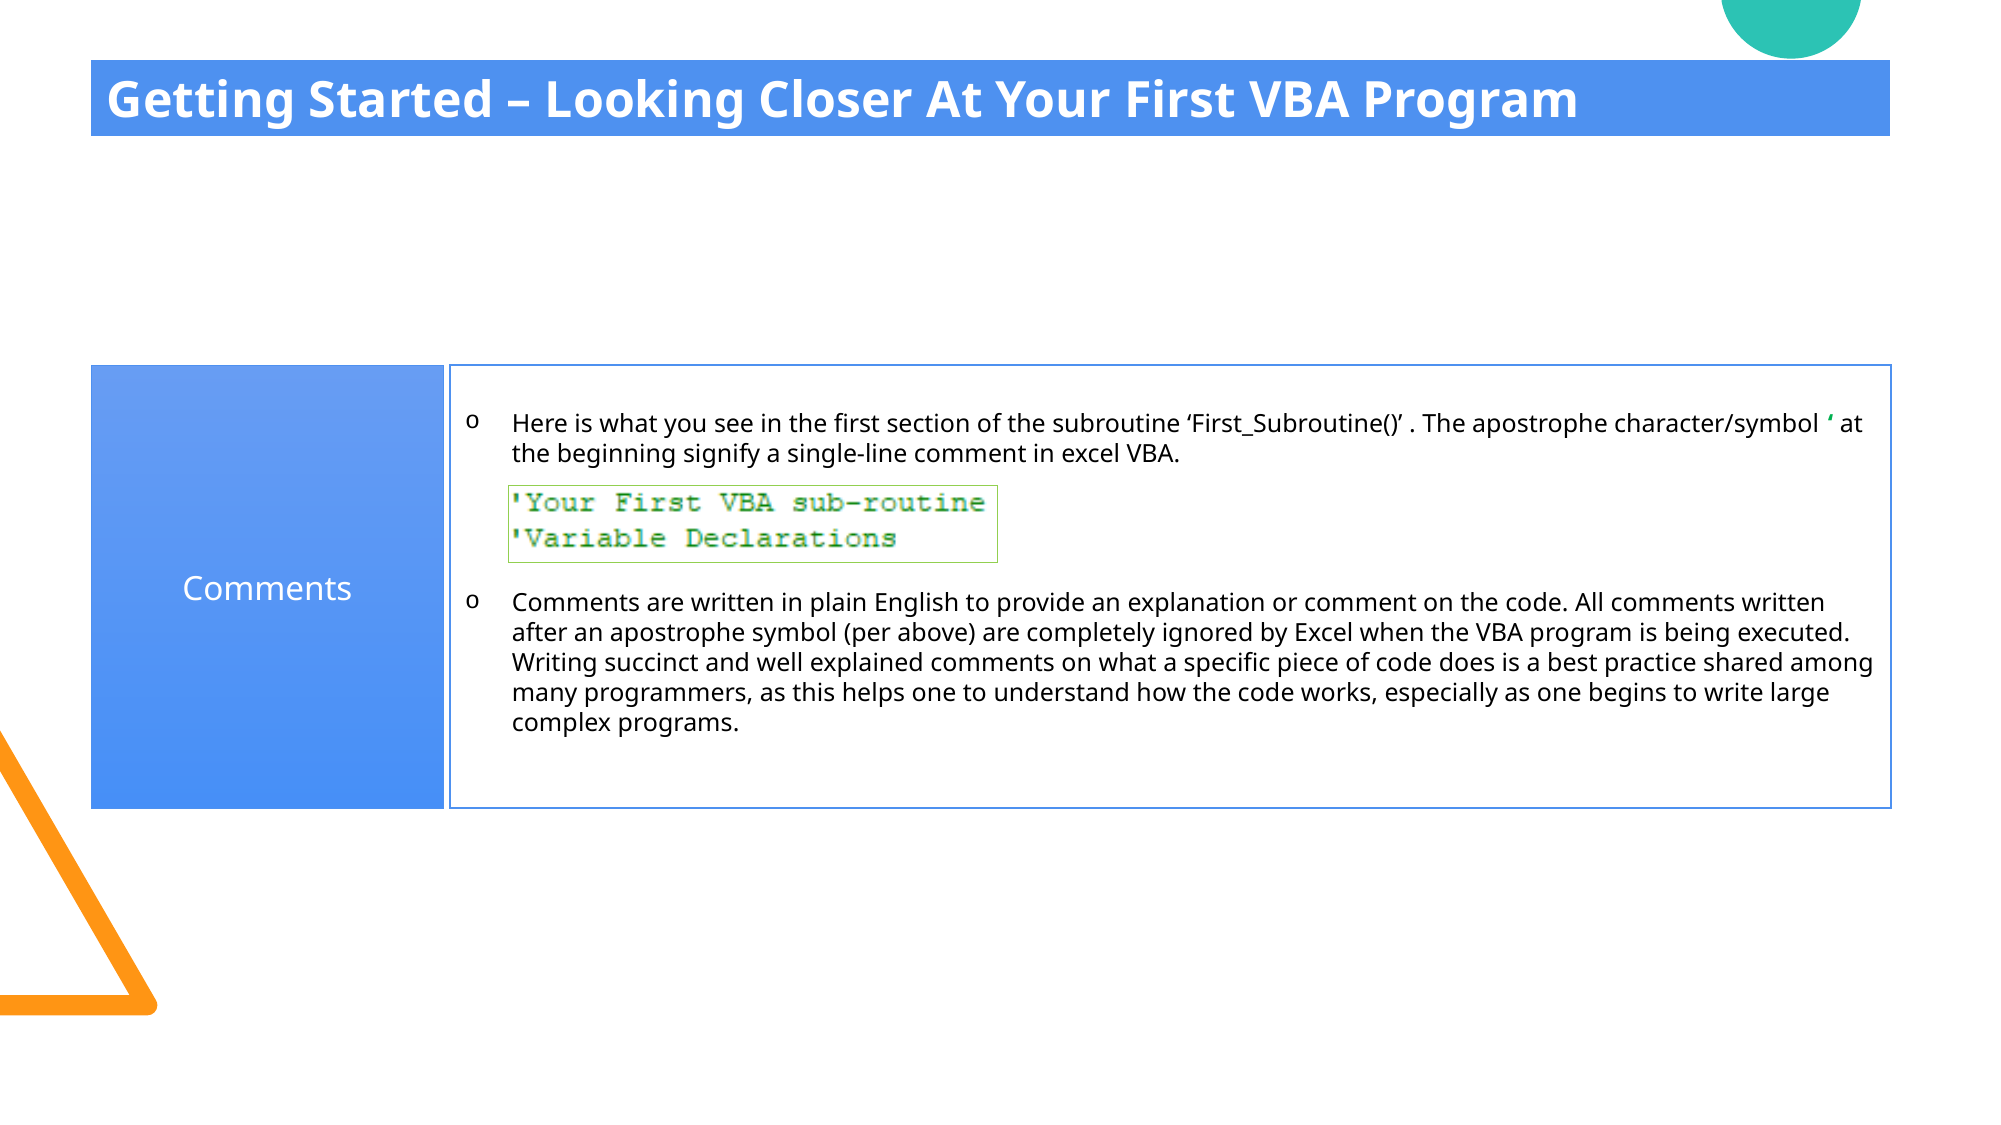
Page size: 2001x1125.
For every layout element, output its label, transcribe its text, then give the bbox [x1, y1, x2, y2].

text_box Comments [91, 365, 444, 809]
picture [508, 485, 998, 563]
text_box Getting Started – Looking Closer At Your First VBA Program [91, 60, 1890, 136]
text_box Here is what you see in the first section of the subroutine ‘First_Subroutine()’ . The apostrophe character/symbol ‘ at the beginning signify a single-line comment in excel VBA. Comments are written in plain English to provide an explanation or comment on the code. All comments written after an apostrophe symbol (per above) are completely ignored by Excel when the VBA program is being executed. Writing succinct and well explained comments on what a specific piece of code does is a best practice shared among many programmers, as this helps one to understand how the code works, especially as one begins to write large complex programs. [449, 364, 1892, 809]
